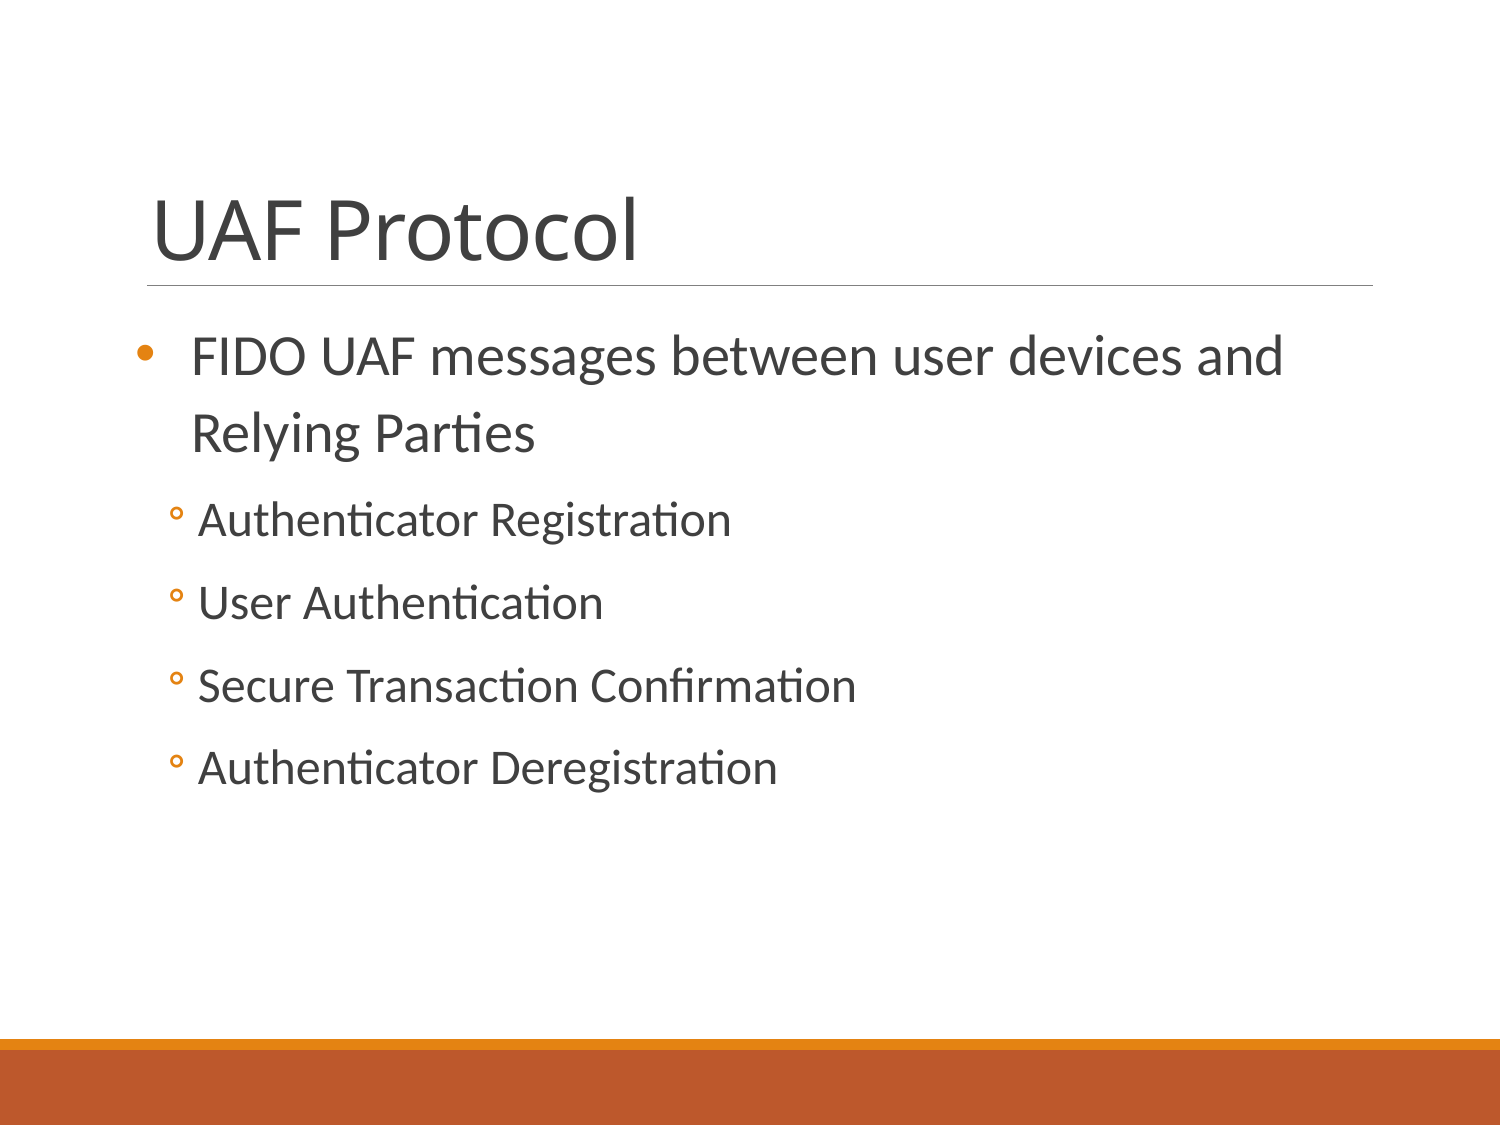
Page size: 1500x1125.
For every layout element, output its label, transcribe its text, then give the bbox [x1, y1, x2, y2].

list FIDO UAF messages between user devices and Relying Parties Authenticator Registration User Authentication Secure Transaction Confirmation Authenticator Deregistration [135, 302, 1373, 963]
title UAF Protocol [135, 47, 1373, 285]
